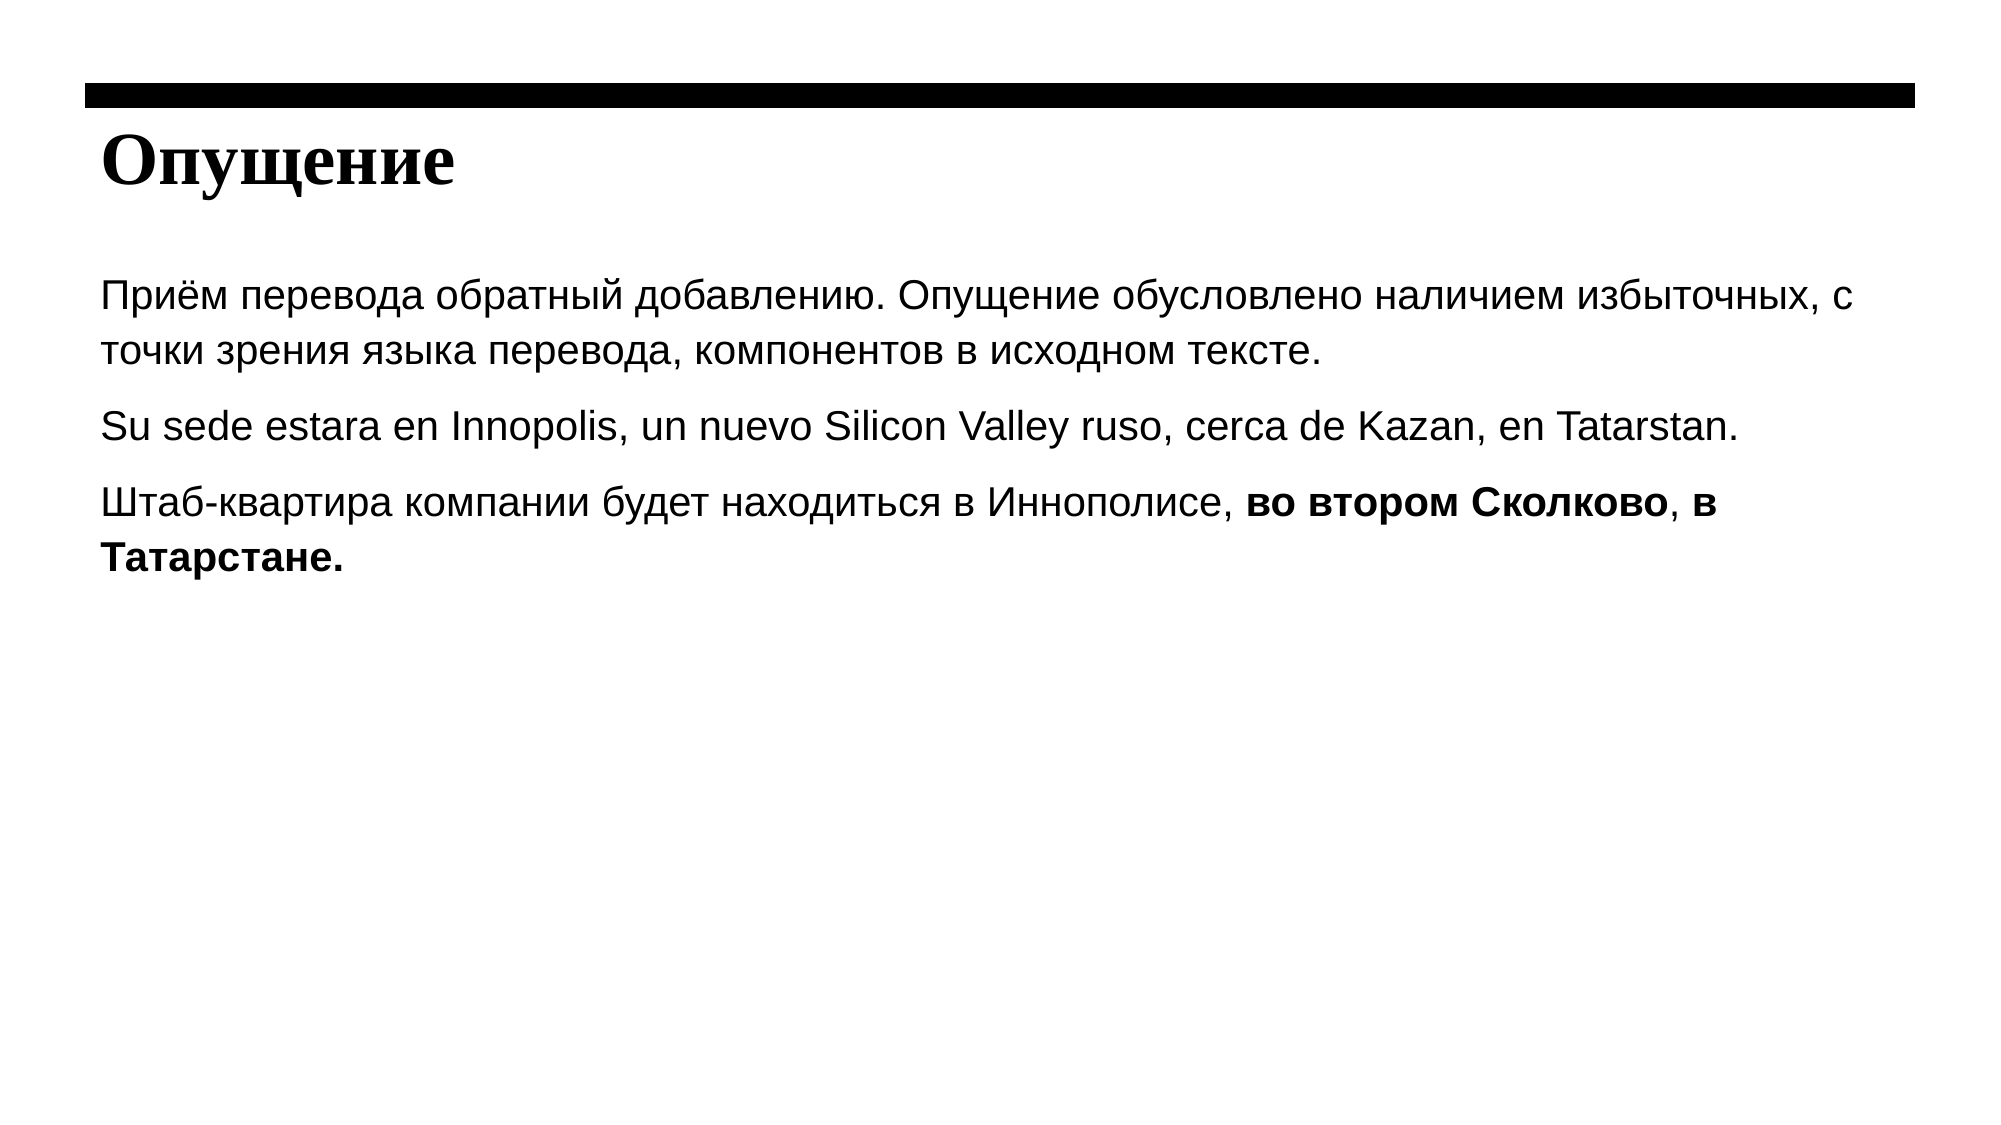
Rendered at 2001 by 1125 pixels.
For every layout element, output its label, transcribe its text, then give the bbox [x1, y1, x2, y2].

list Приём перевода обратный добавлению. Опущение обусловлено наличием избыточных, с точки зрения языка перевода, компонентов в исходном тексте. Su sede estara en Innopolis, un nuevo Silicon Valley ruso, cerca de Kazan, en Tatarstan. Штаб-квартира компании будет находиться в Иннополисе, во втором Сколково, в Татарстане. [85, 255, 1933, 1054]
title Опущение [85, 101, 1916, 221]
